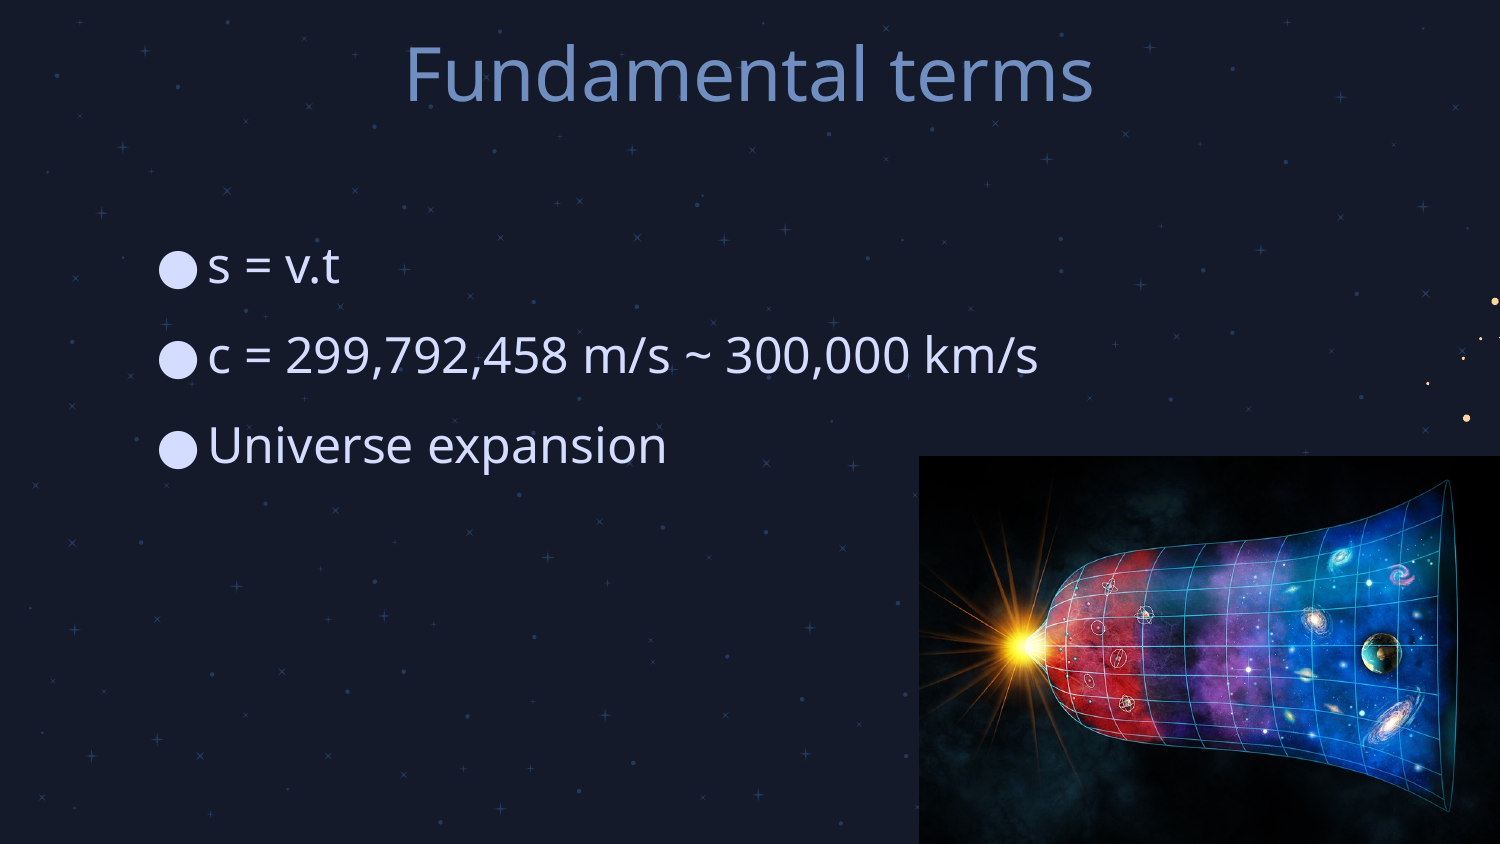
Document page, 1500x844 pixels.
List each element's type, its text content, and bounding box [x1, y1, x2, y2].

list s = v.t c = 299,792,458 m/s ~ 300,000 km/s Universe expansion [116, 189, 1389, 756]
picture [919, 455, 1500, 844]
title Fundamental terms [116, 24, 1383, 119]
